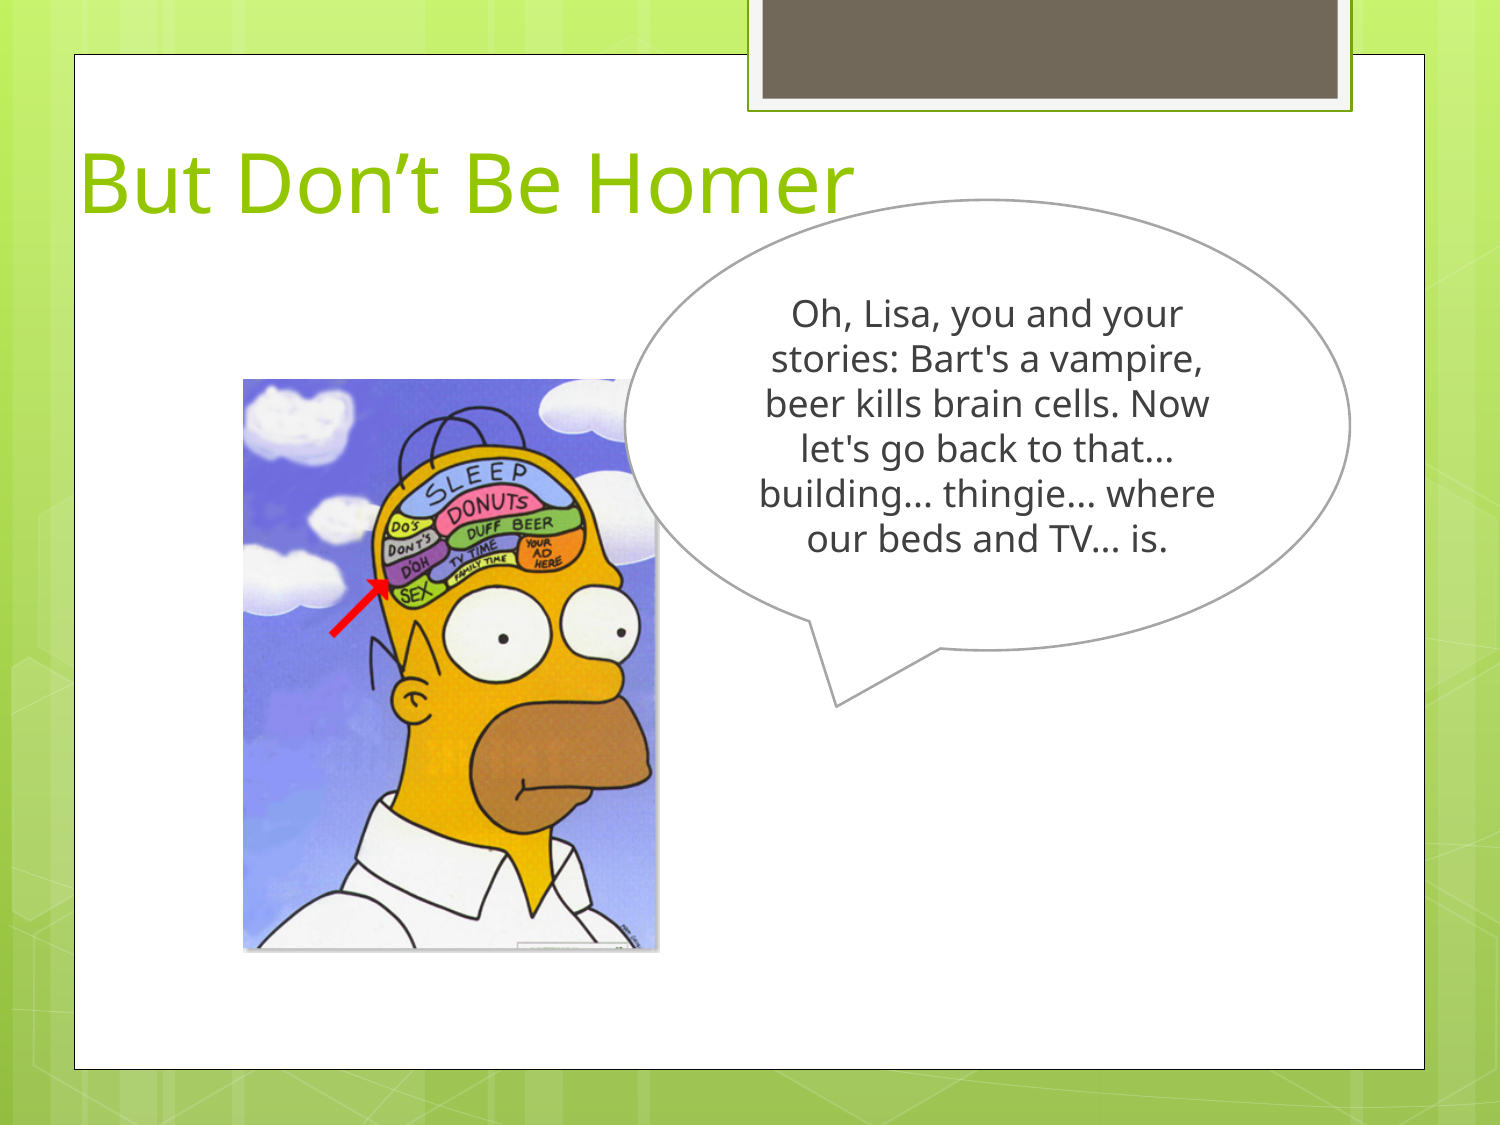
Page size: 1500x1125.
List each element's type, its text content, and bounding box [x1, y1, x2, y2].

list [243, 379, 661, 953]
text_box Oh, Lisa, you and your stories: Bart's a vampire, beer kills brain cells. Now let's go back to that... building... thingie... where our beds and TV... is. [631, 198, 1352, 708]
title But Don’t Be Homer [62, 50, 1215, 238]
